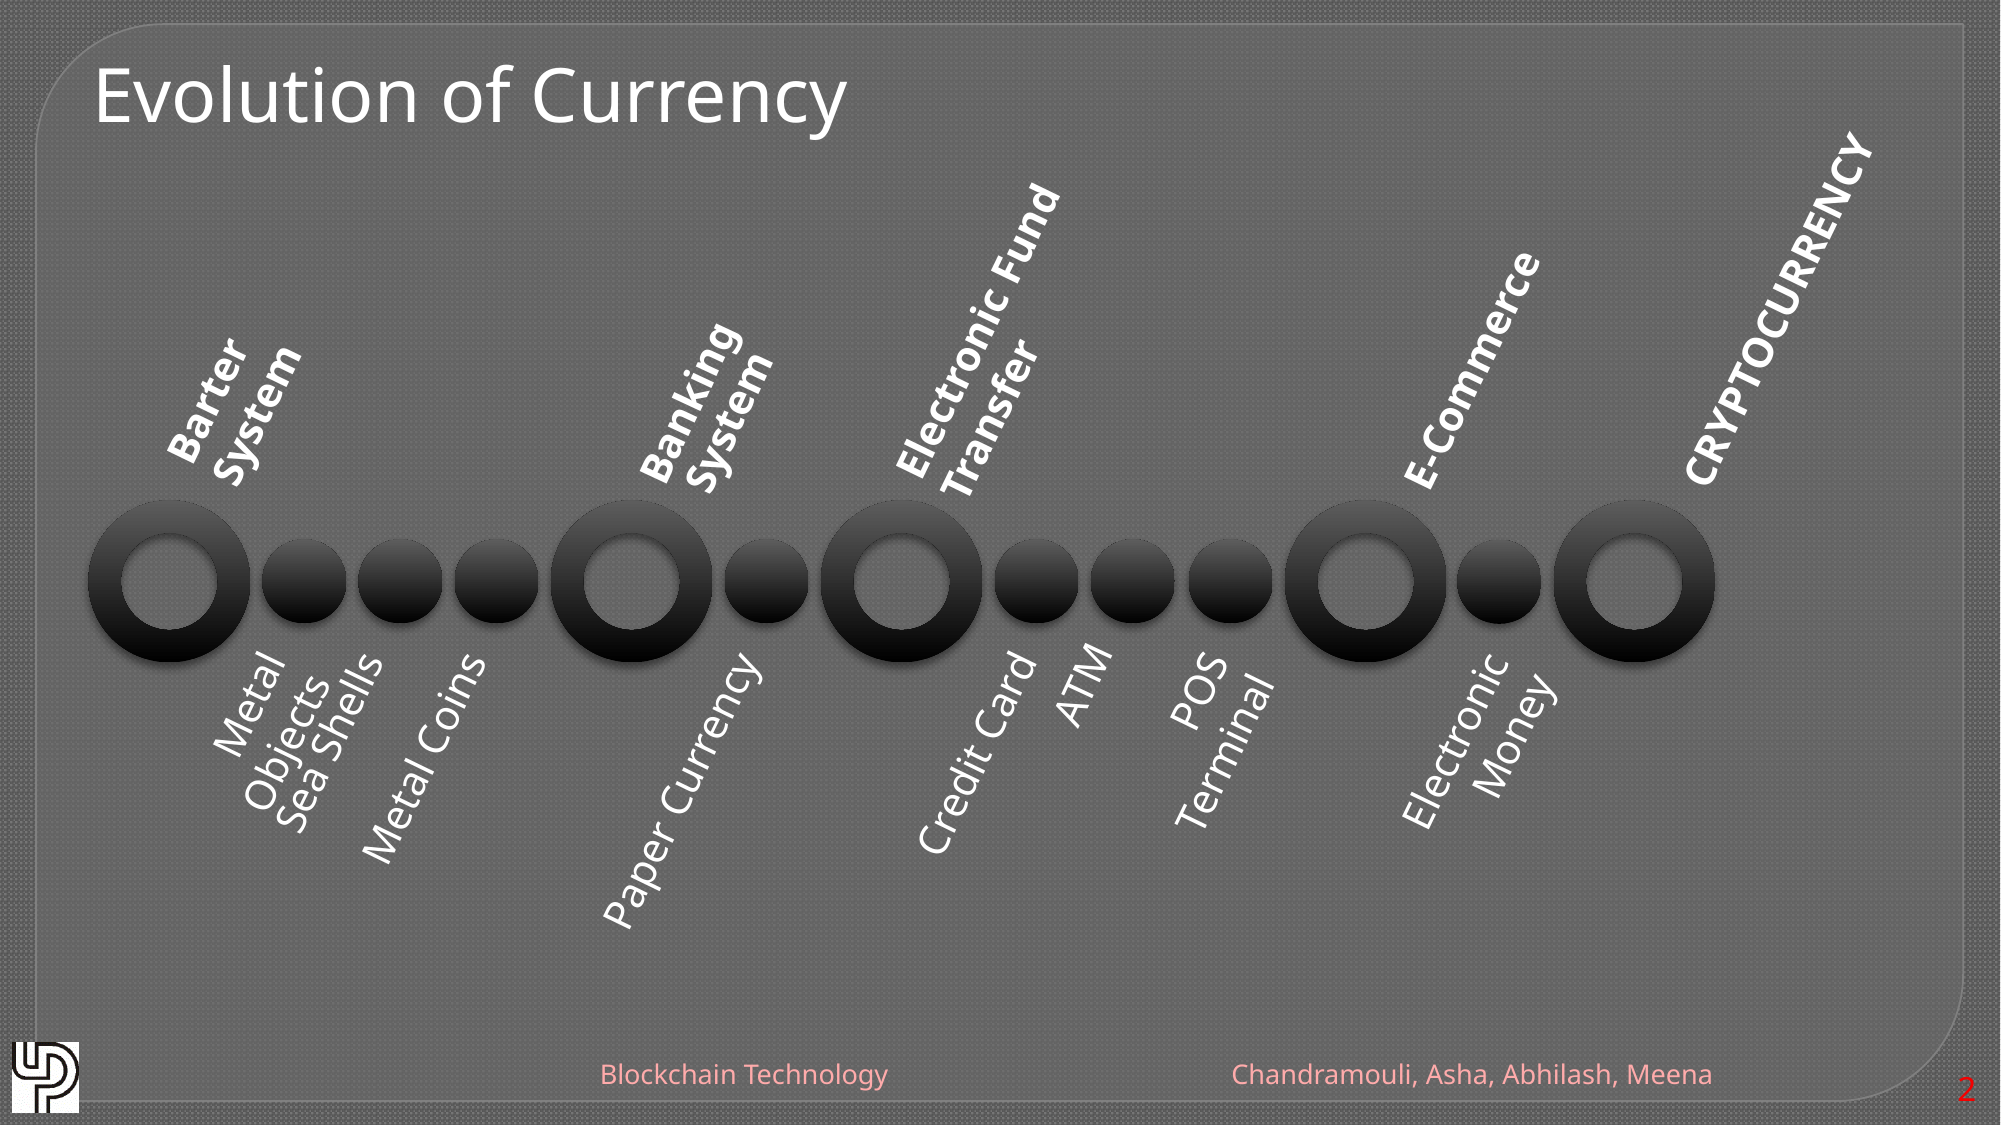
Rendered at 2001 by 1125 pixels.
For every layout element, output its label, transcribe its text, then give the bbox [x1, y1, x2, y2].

slide_number 2 [1889, 1068, 1992, 1114]
slide_number Chandramouli, Asha, Abhilash, Meena [1216, 1050, 1874, 1095]
footer Blockchain Technology [283, 1050, 1205, 1095]
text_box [88, 80, 1831, 970]
text_box Evolution of Currency [77, 26, 1839, 145]
picture [12, 1042, 79, 1113]
